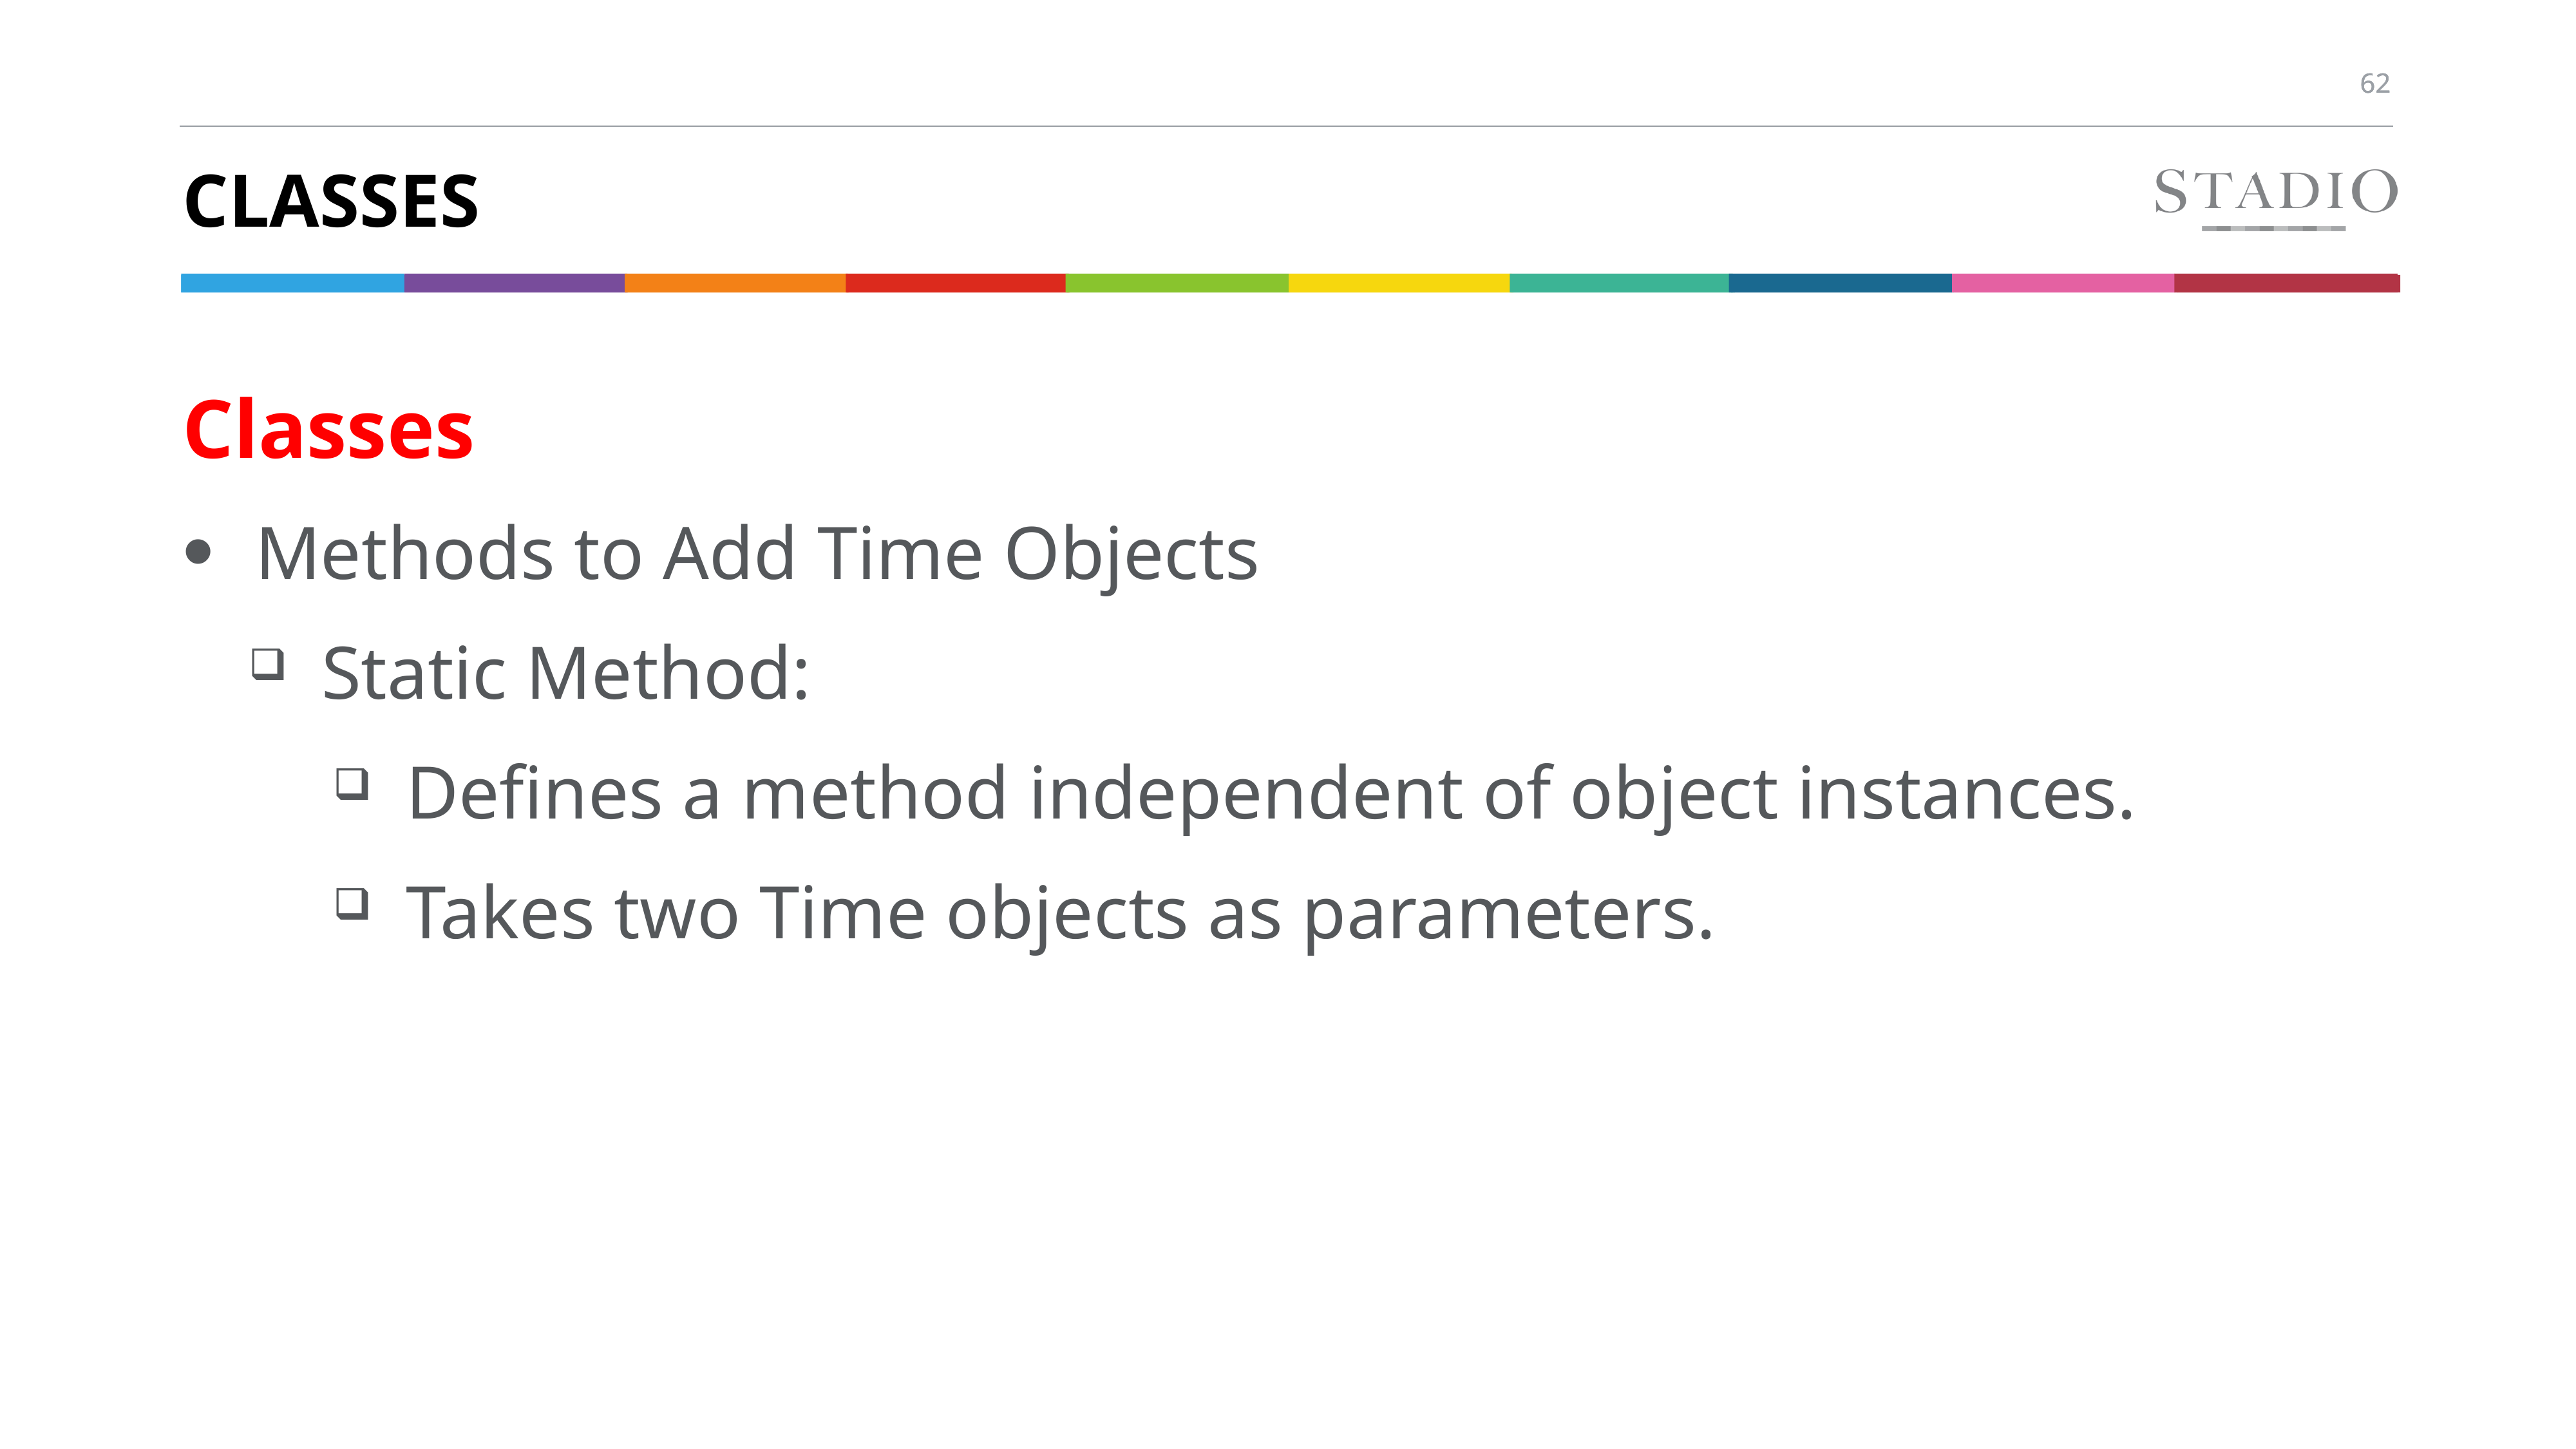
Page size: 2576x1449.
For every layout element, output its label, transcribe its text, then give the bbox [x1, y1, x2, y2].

title Classes [182, 128, 2069, 131]
picture [2112, 126, 2441, 274]
text_box [178, 131, 2398, 279]
list Classes Methods to Add Time Objects Static Method: Defines a method independent of object instances. Takes two Time objects as parameters. [182, 367, 2402, 1370]
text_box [181, 273, 2398, 293]
